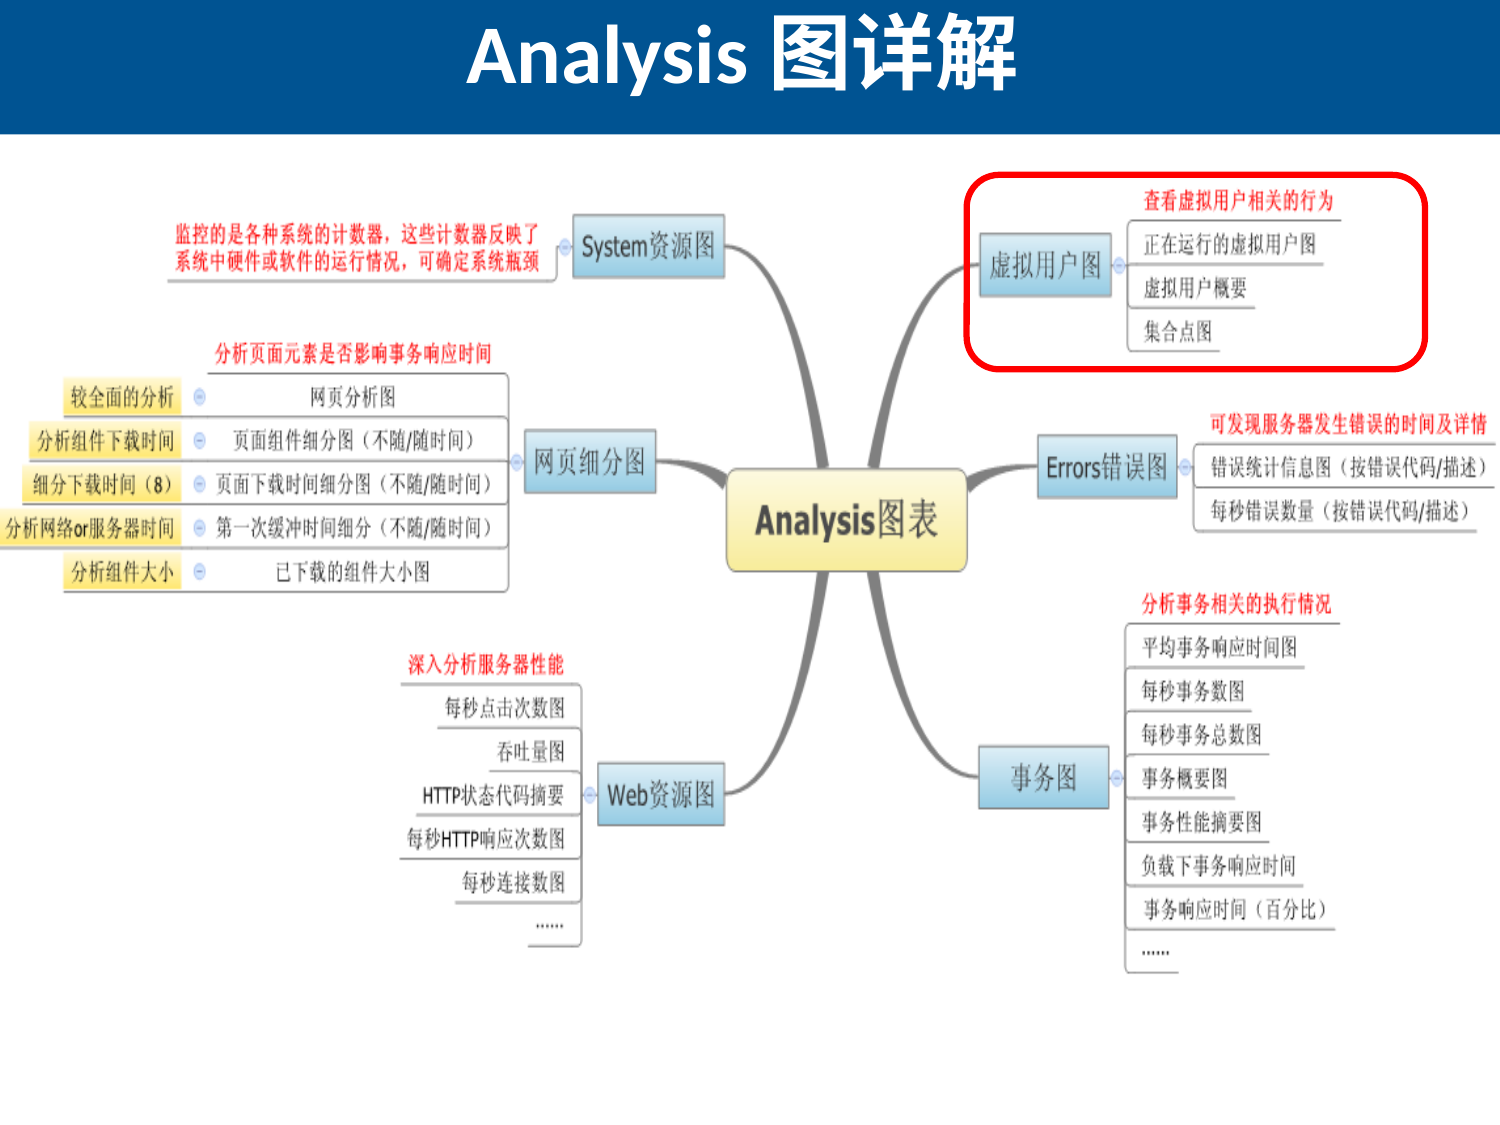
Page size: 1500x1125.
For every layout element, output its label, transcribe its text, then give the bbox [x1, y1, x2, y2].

title Analysis图详解 [2, 0, 1483, 135]
picture [0, 177, 1500, 989]
